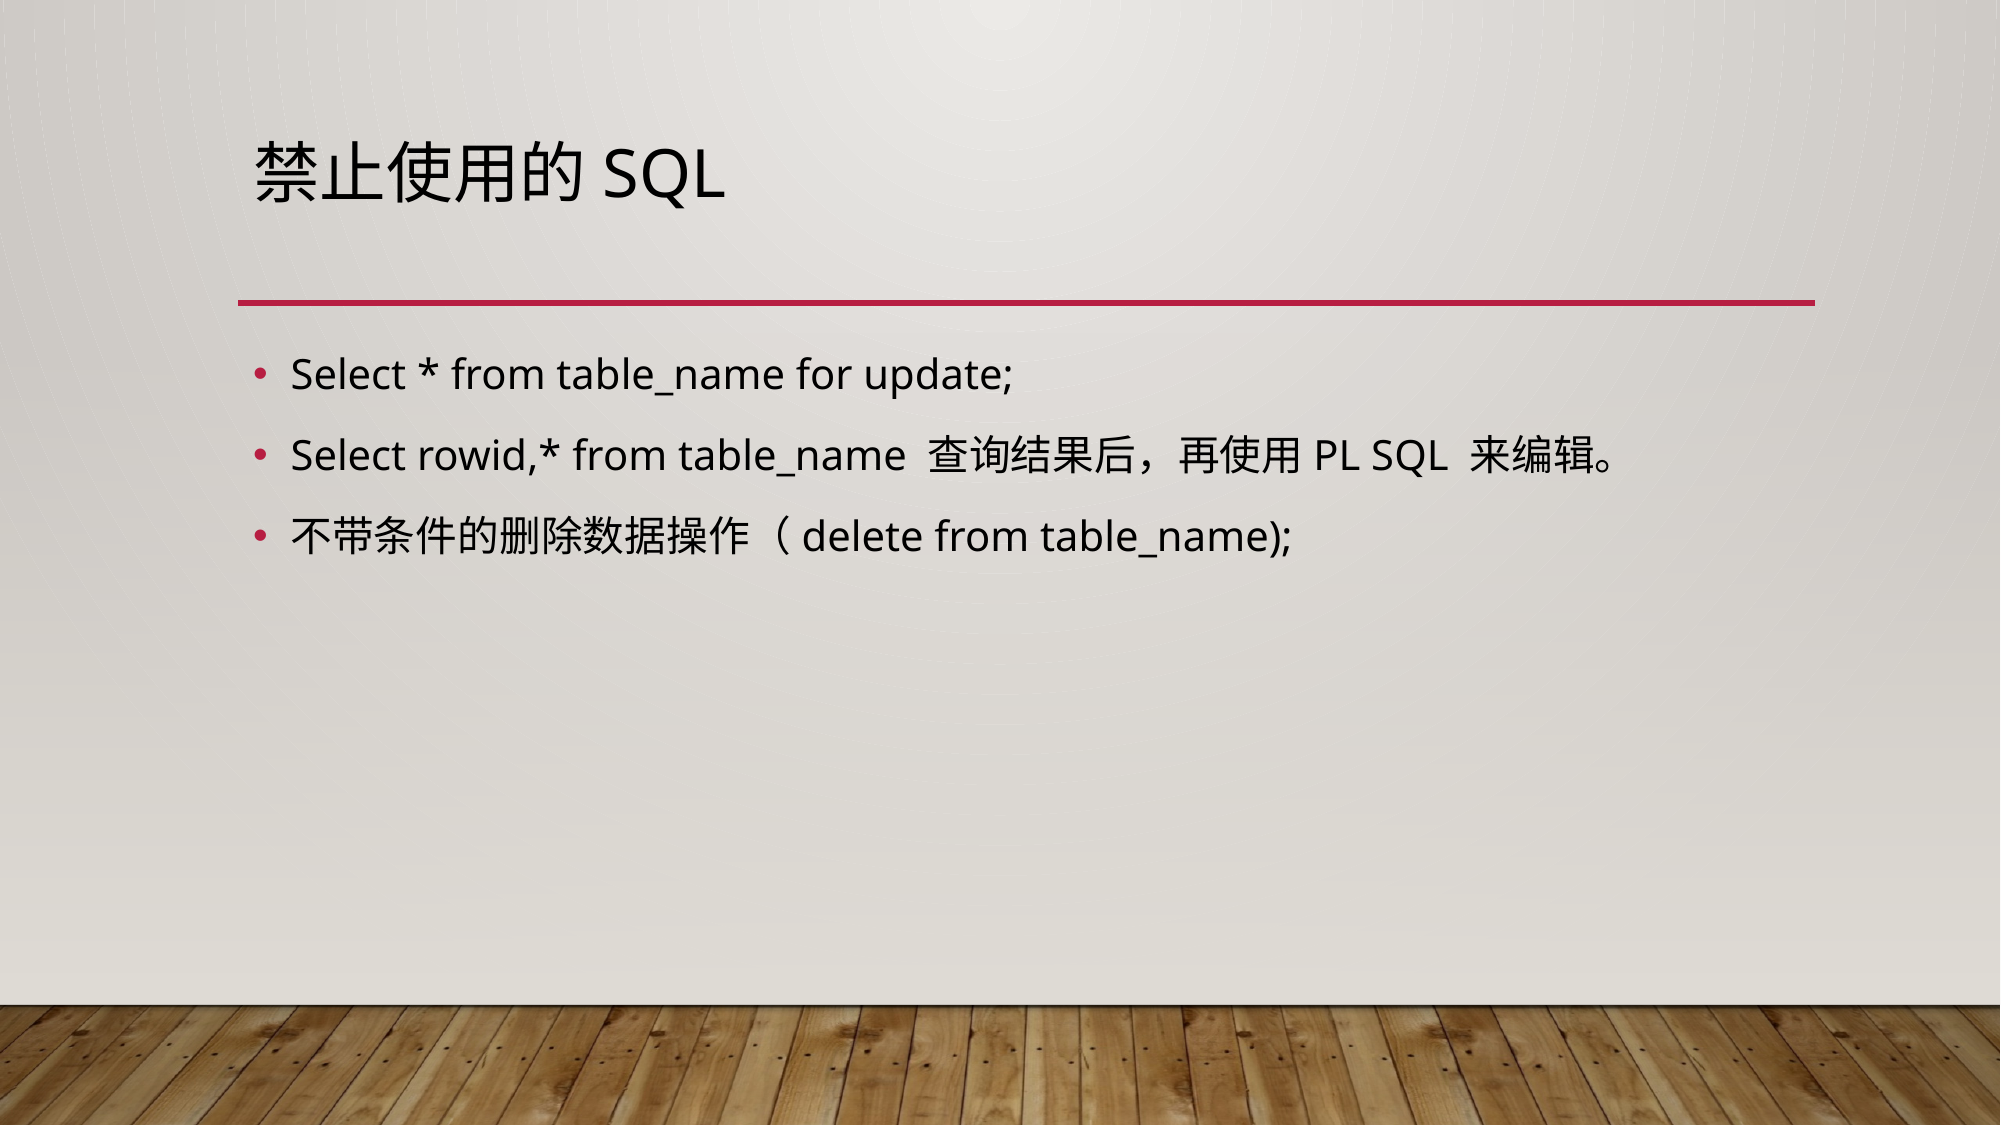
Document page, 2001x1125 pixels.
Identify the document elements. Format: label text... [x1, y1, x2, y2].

picture [0, 1005, 2000, 1125]
list Select * from table_name for update; Select rowid,* from table_name 查询结果后，再使用PL SQL 来编辑。 不带条件的删除数据操作（delete from table_name); [238, 330, 1814, 897]
title 禁止使用的SQL [238, 131, 1814, 305]
